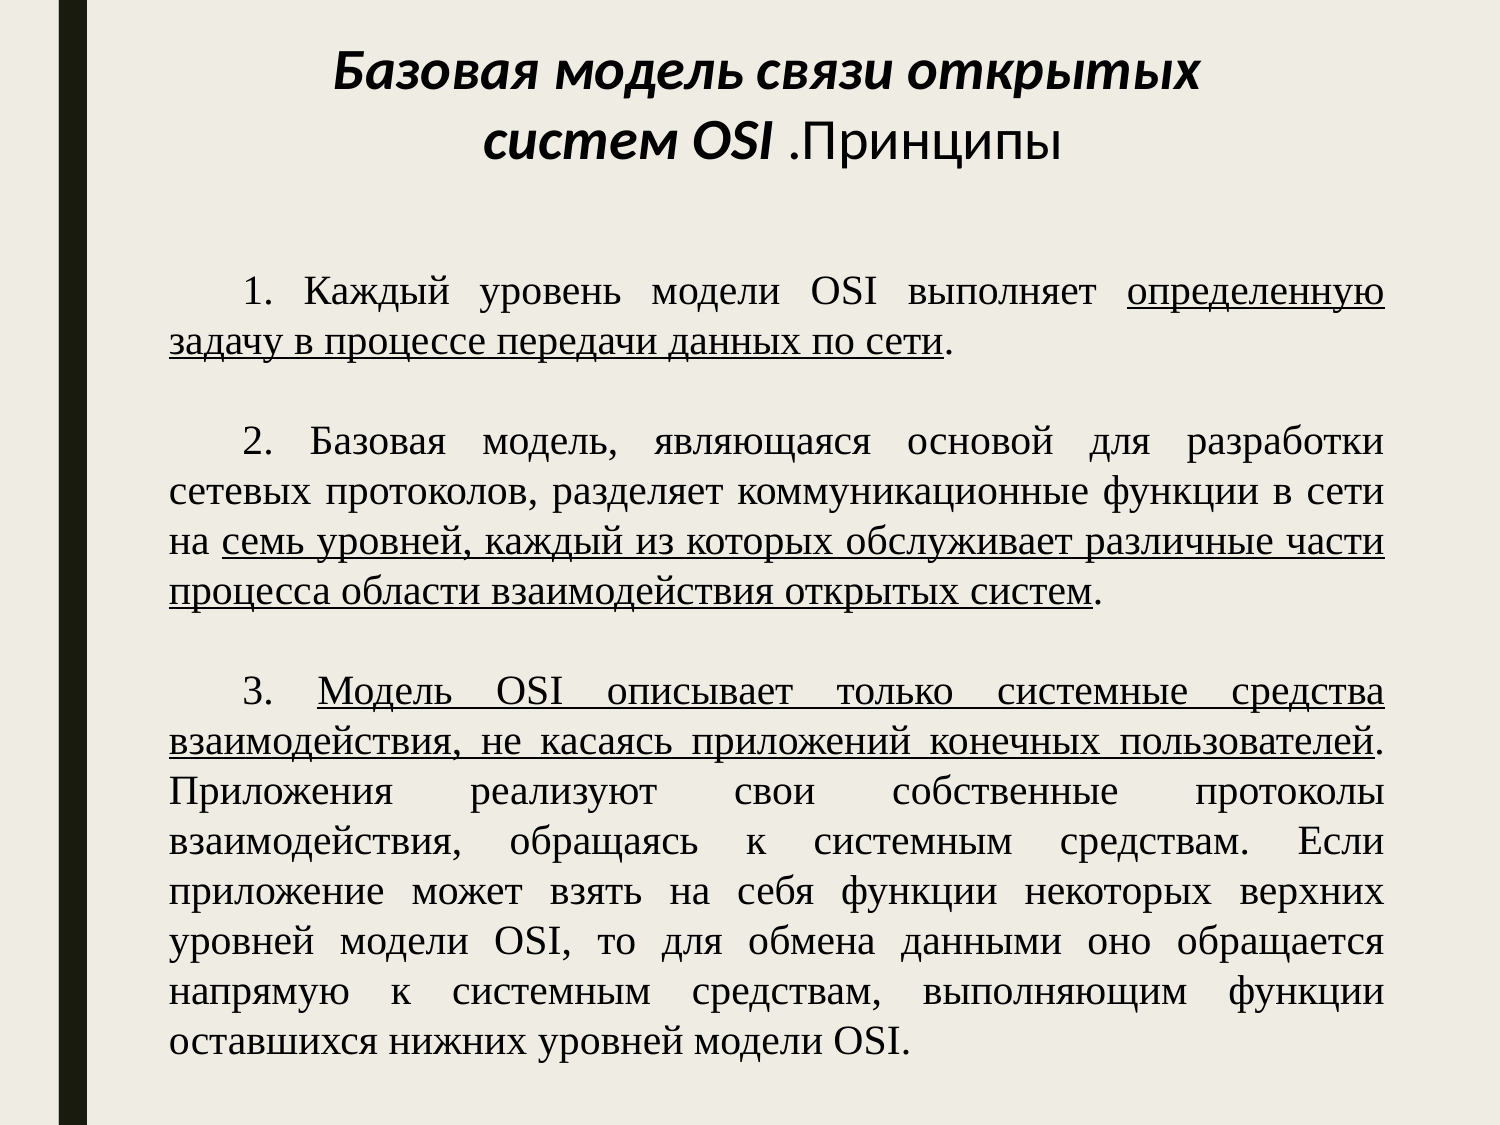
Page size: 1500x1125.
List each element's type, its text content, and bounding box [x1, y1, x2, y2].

text_box Базовая модель связи открытых систем OSI .Принципы [194, 23, 1353, 179]
text_box 1. Каждый уровень модели OSI выполняет определенную задачу в процессе передачи данных по сети. 2. Базовая модель, являющаяся основой для разработки сетевых протоколов, разделяет коммуникационные функции в сети на семь уровней, каждый из которых обслуживает различные части процесса области взаимодействия открытых систем. 3. Модель OSI описывает только системные средства взаимодействия, не касаясь приложений конечных пользователей. Приложения реализуют свои собственные протоколы взаимодействия, обращаясь к системным средствам. Если приложение может взять на себя функции некоторых верхних уровней модели OSI, то для обмена данными оно обращается напрямую к системным средствам, выполняющим функции оставшихся нижних уровней модели OSI. [153, 255, 1400, 1071]
